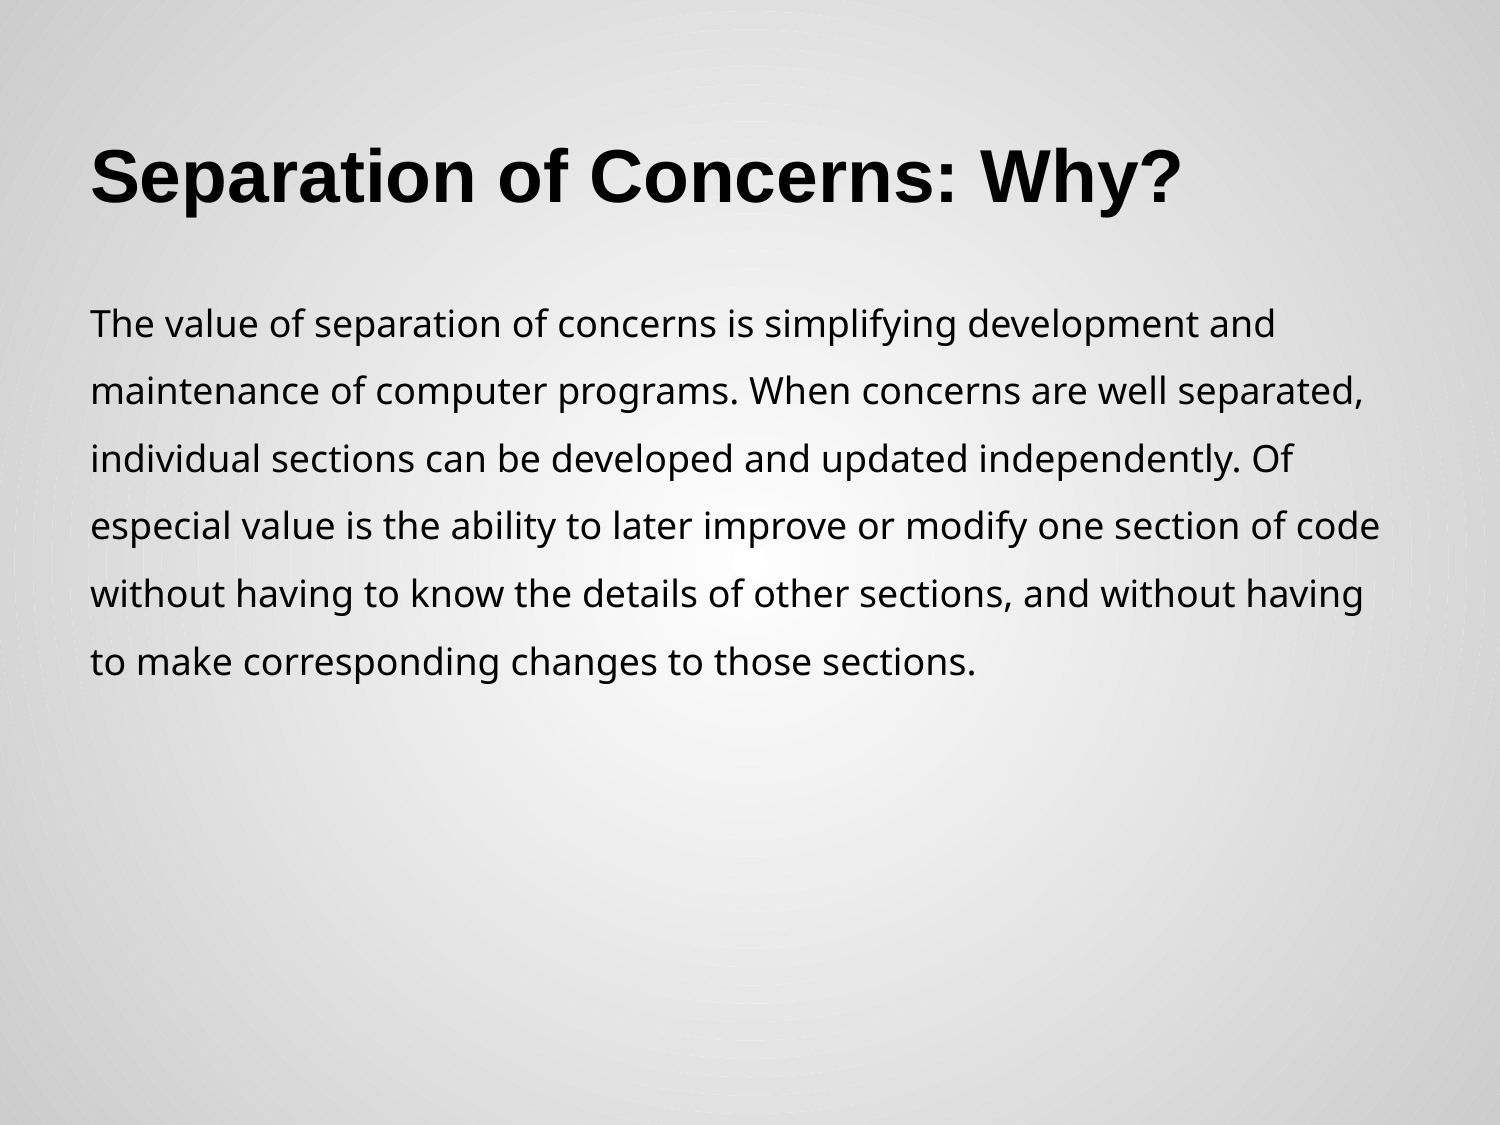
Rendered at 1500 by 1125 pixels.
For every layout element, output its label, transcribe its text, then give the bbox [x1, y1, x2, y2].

title Separation of Concerns: Why? [75, 45, 1425, 233]
list The value of separation of concerns is simplifying development and maintenance of computer programs. When concerns are well separated, individual sections can be developed and updated independently. Of especial value is the ability to later improve or modify one section of code without having to know the details of other sections, and without having to make corresponding changes to those sections. [75, 262, 1425, 1078]
